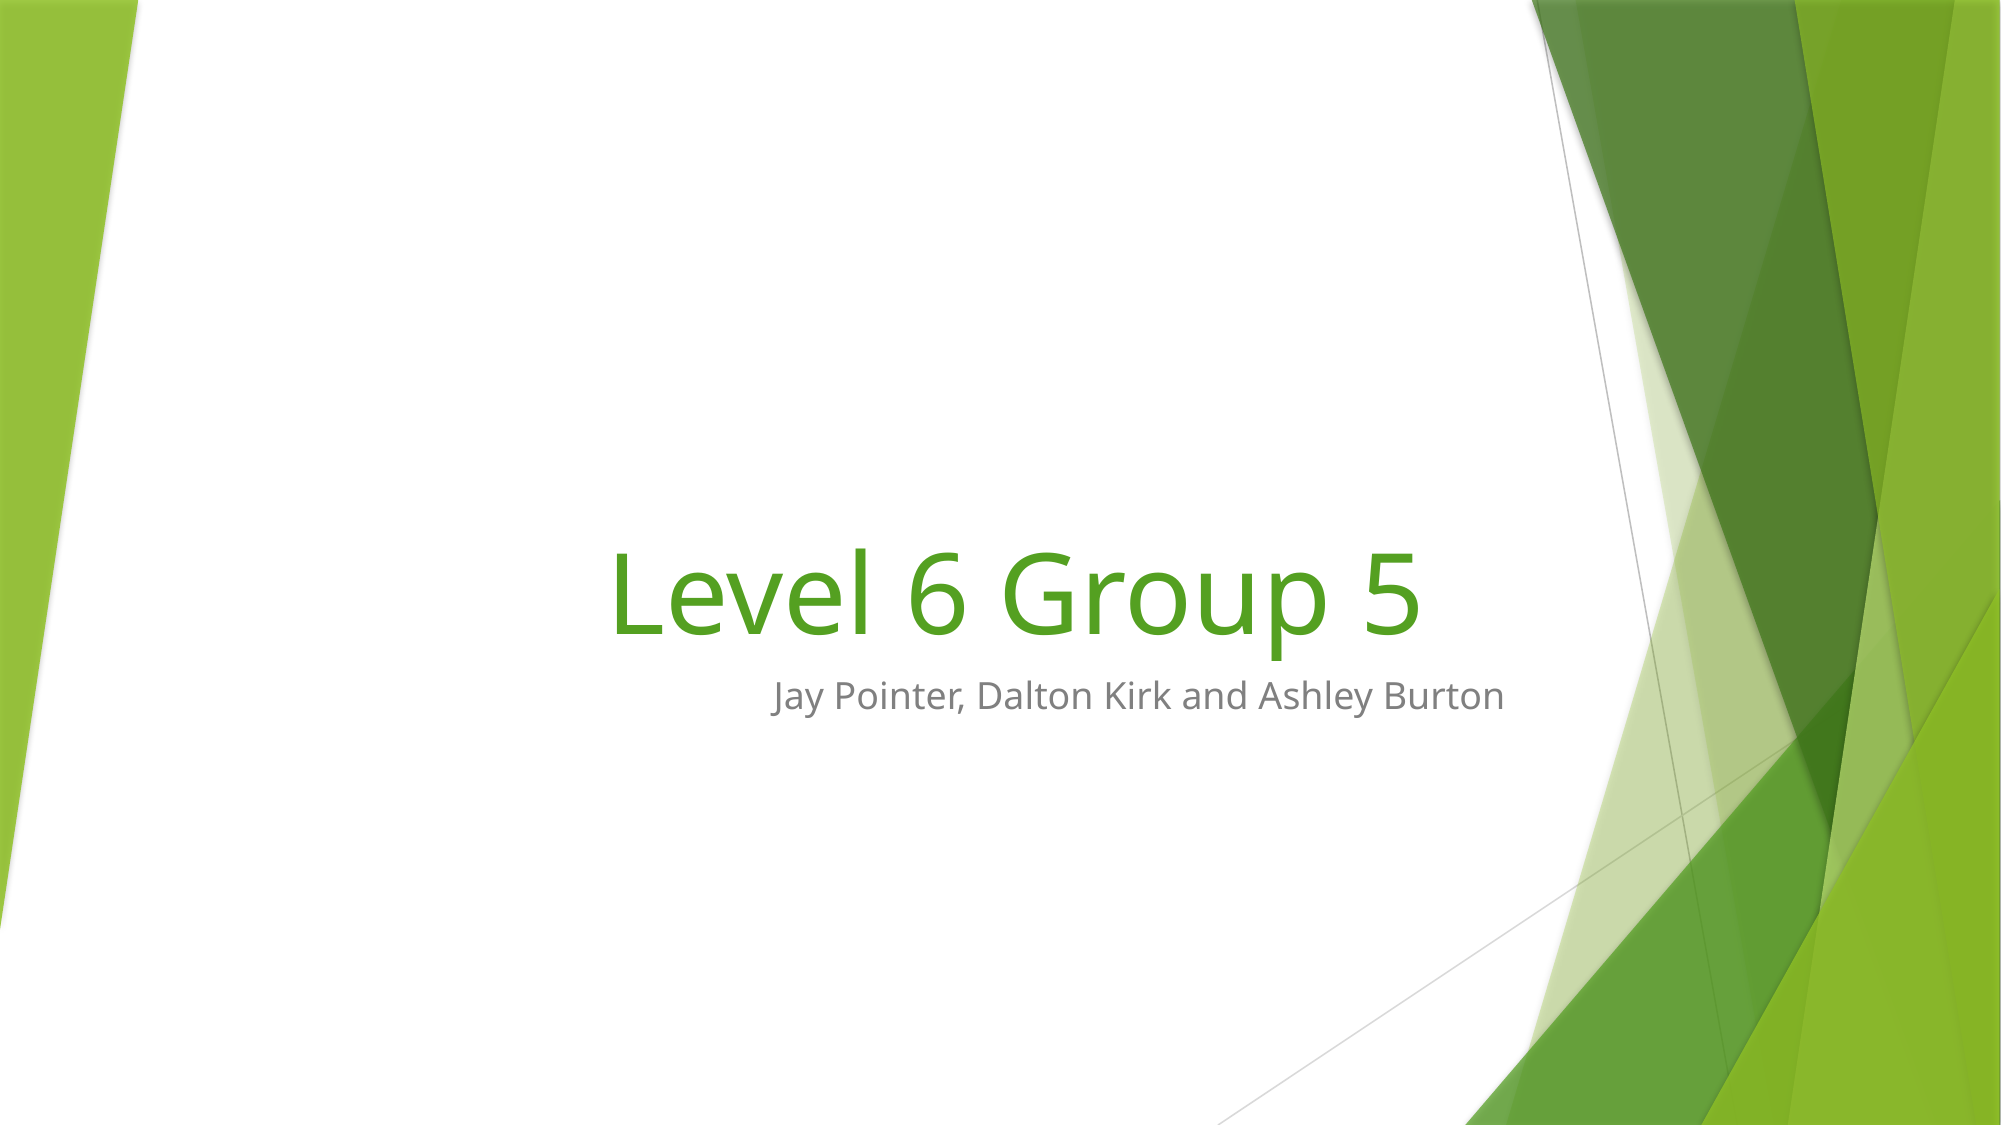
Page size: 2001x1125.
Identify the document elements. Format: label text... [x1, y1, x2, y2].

subtitle Jay Pointer, Dalton Kirk and Ashley Burton [247, 664, 1522, 845]
title Level 6 Group 5 [247, 394, 1522, 664]
